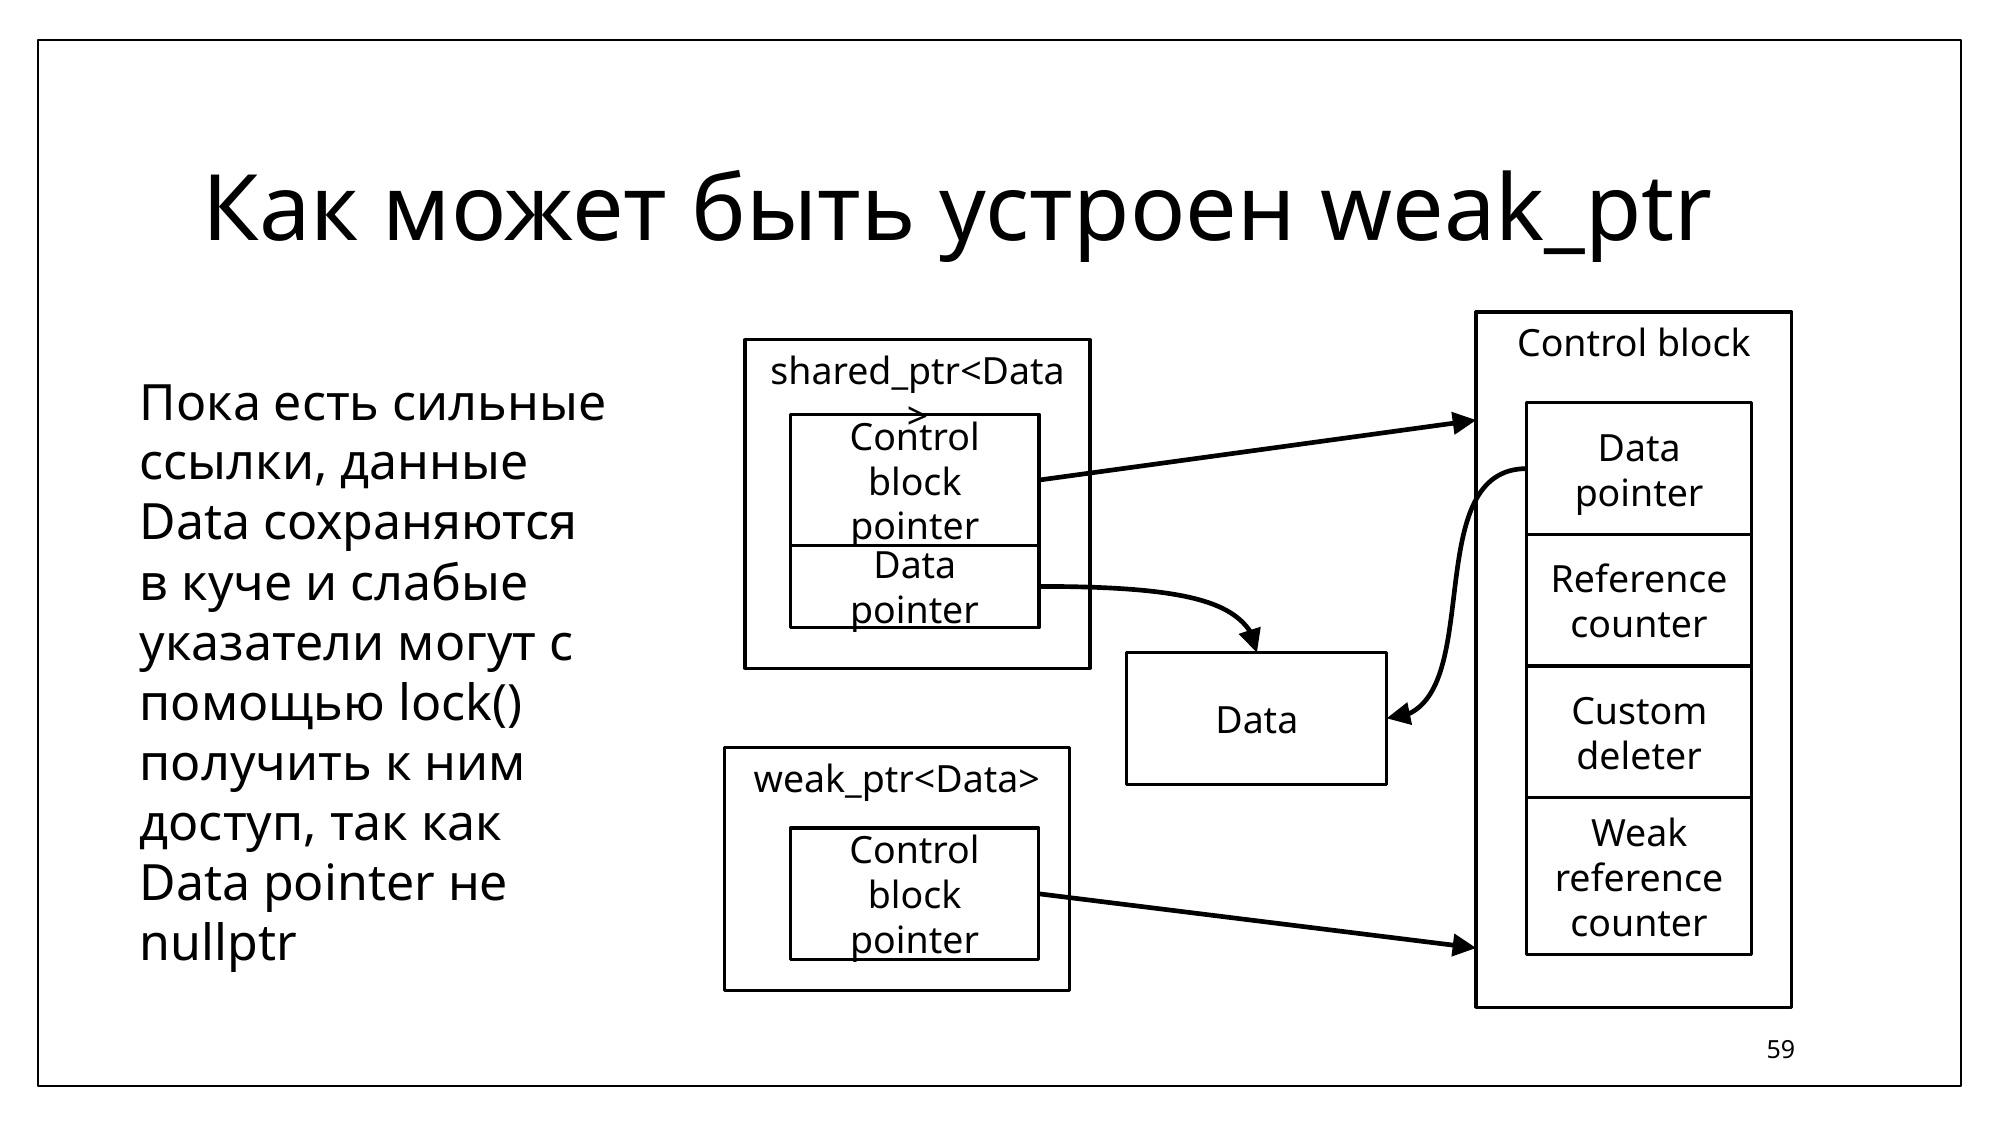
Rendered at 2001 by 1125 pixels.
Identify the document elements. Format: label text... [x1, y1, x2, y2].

text_box shared_ptr<Data> [743, 338, 1092, 670]
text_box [1038, 419, 1477, 481]
text_box Пока есть сильные ссылки, данные Data сохраняются в куче и слабые указатели могут с помощью lock() получить к ним доступ, так как Data pointer не nullptr [124, 362, 622, 978]
title Как может быть устроен weak_ptr [187, 99, 1808, 323]
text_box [1038, 586, 1258, 653]
slide_number 59 [1530, 1020, 1811, 1081]
text_box Data pointer [789, 544, 1041, 629]
text_box Control block pointer [789, 826, 1040, 961]
text_box Data [1125, 651, 1388, 786]
text_box Control block [1474, 310, 1793, 1009]
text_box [1386, 468, 1528, 719]
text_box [1038, 893, 1477, 949]
text_box weak_ptr<Data> [723, 746, 1071, 992]
text_box Custom deleter [1525, 664, 1753, 799]
